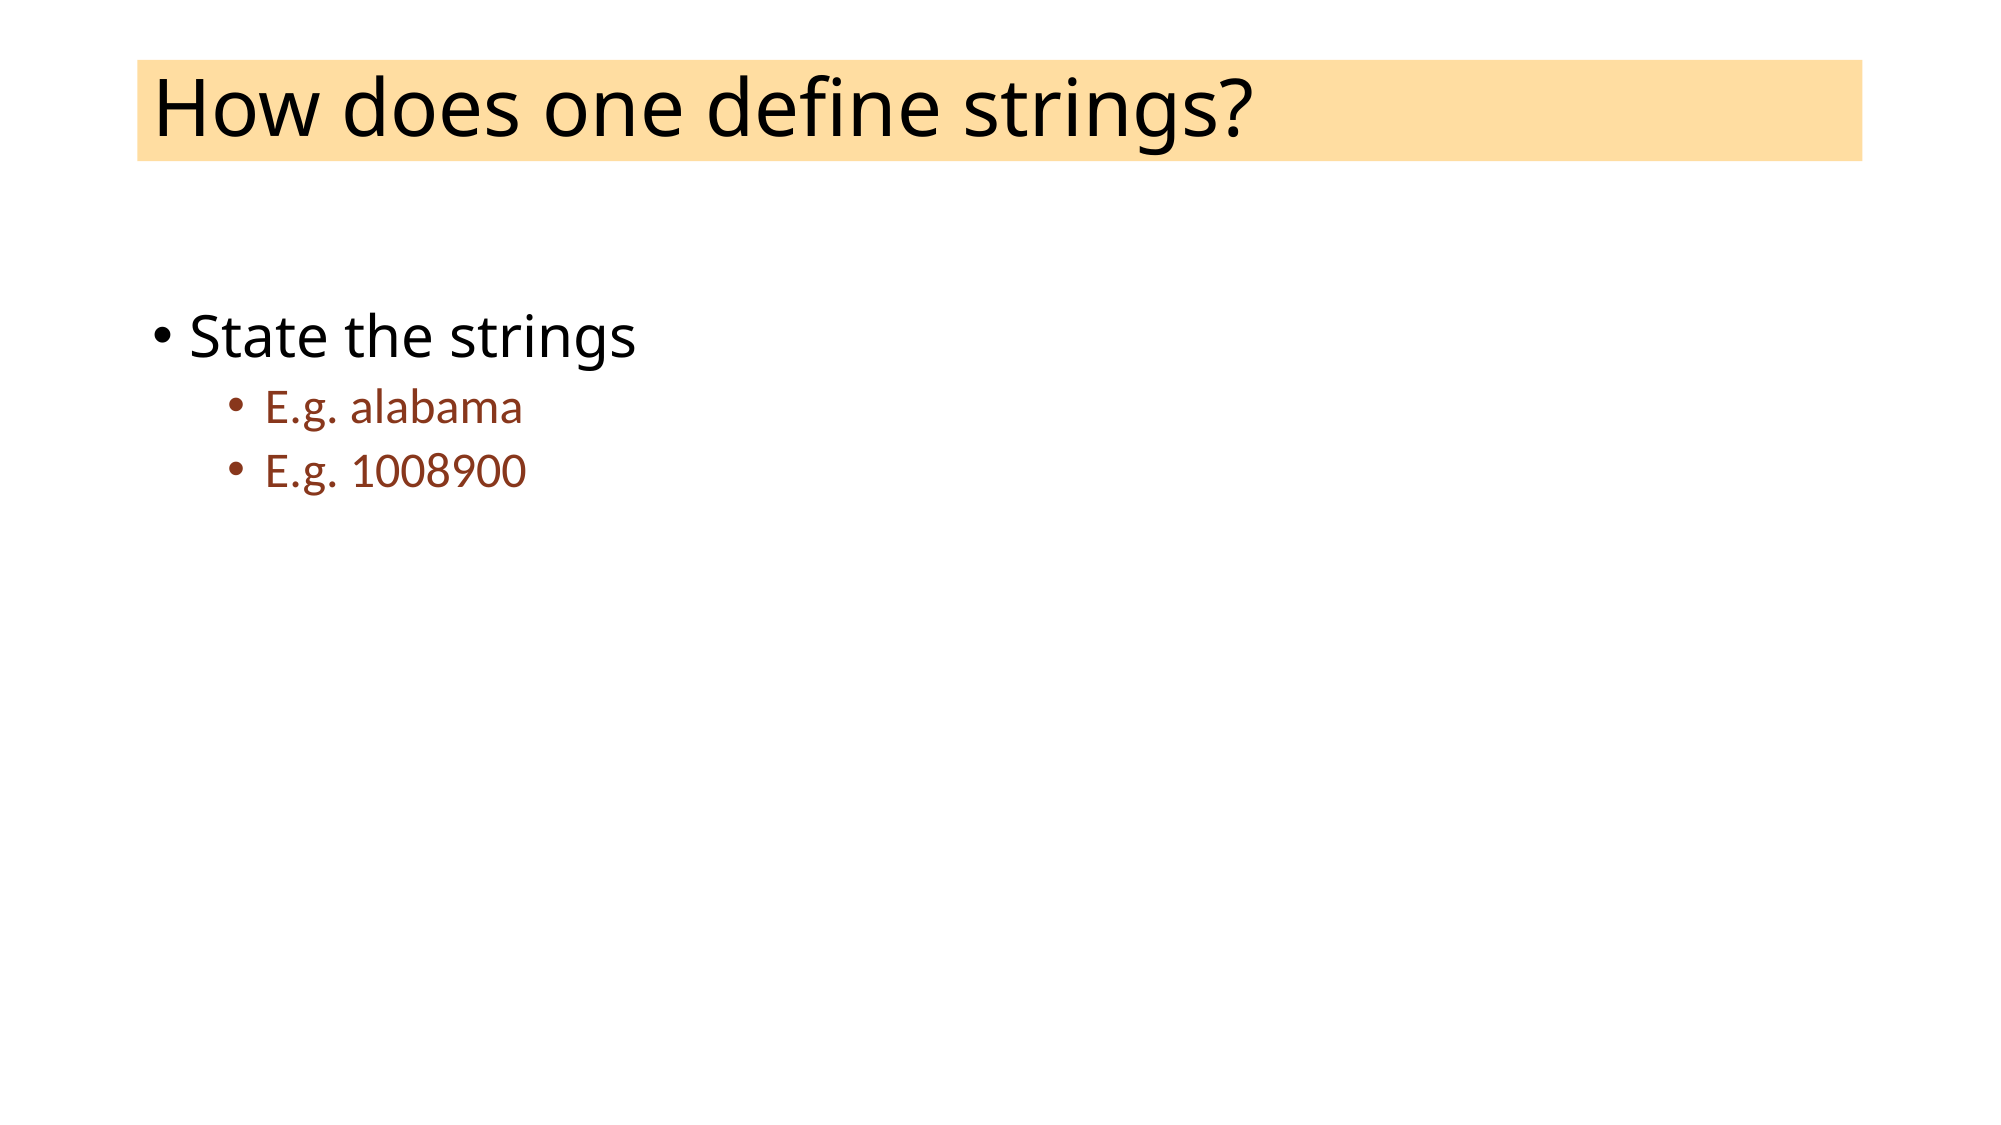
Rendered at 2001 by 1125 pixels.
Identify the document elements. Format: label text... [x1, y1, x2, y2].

list State the strings E.g. alabama E.g. 1008900 [137, 299, 1863, 1014]
title How does one define strings? [137, 59, 1863, 162]
